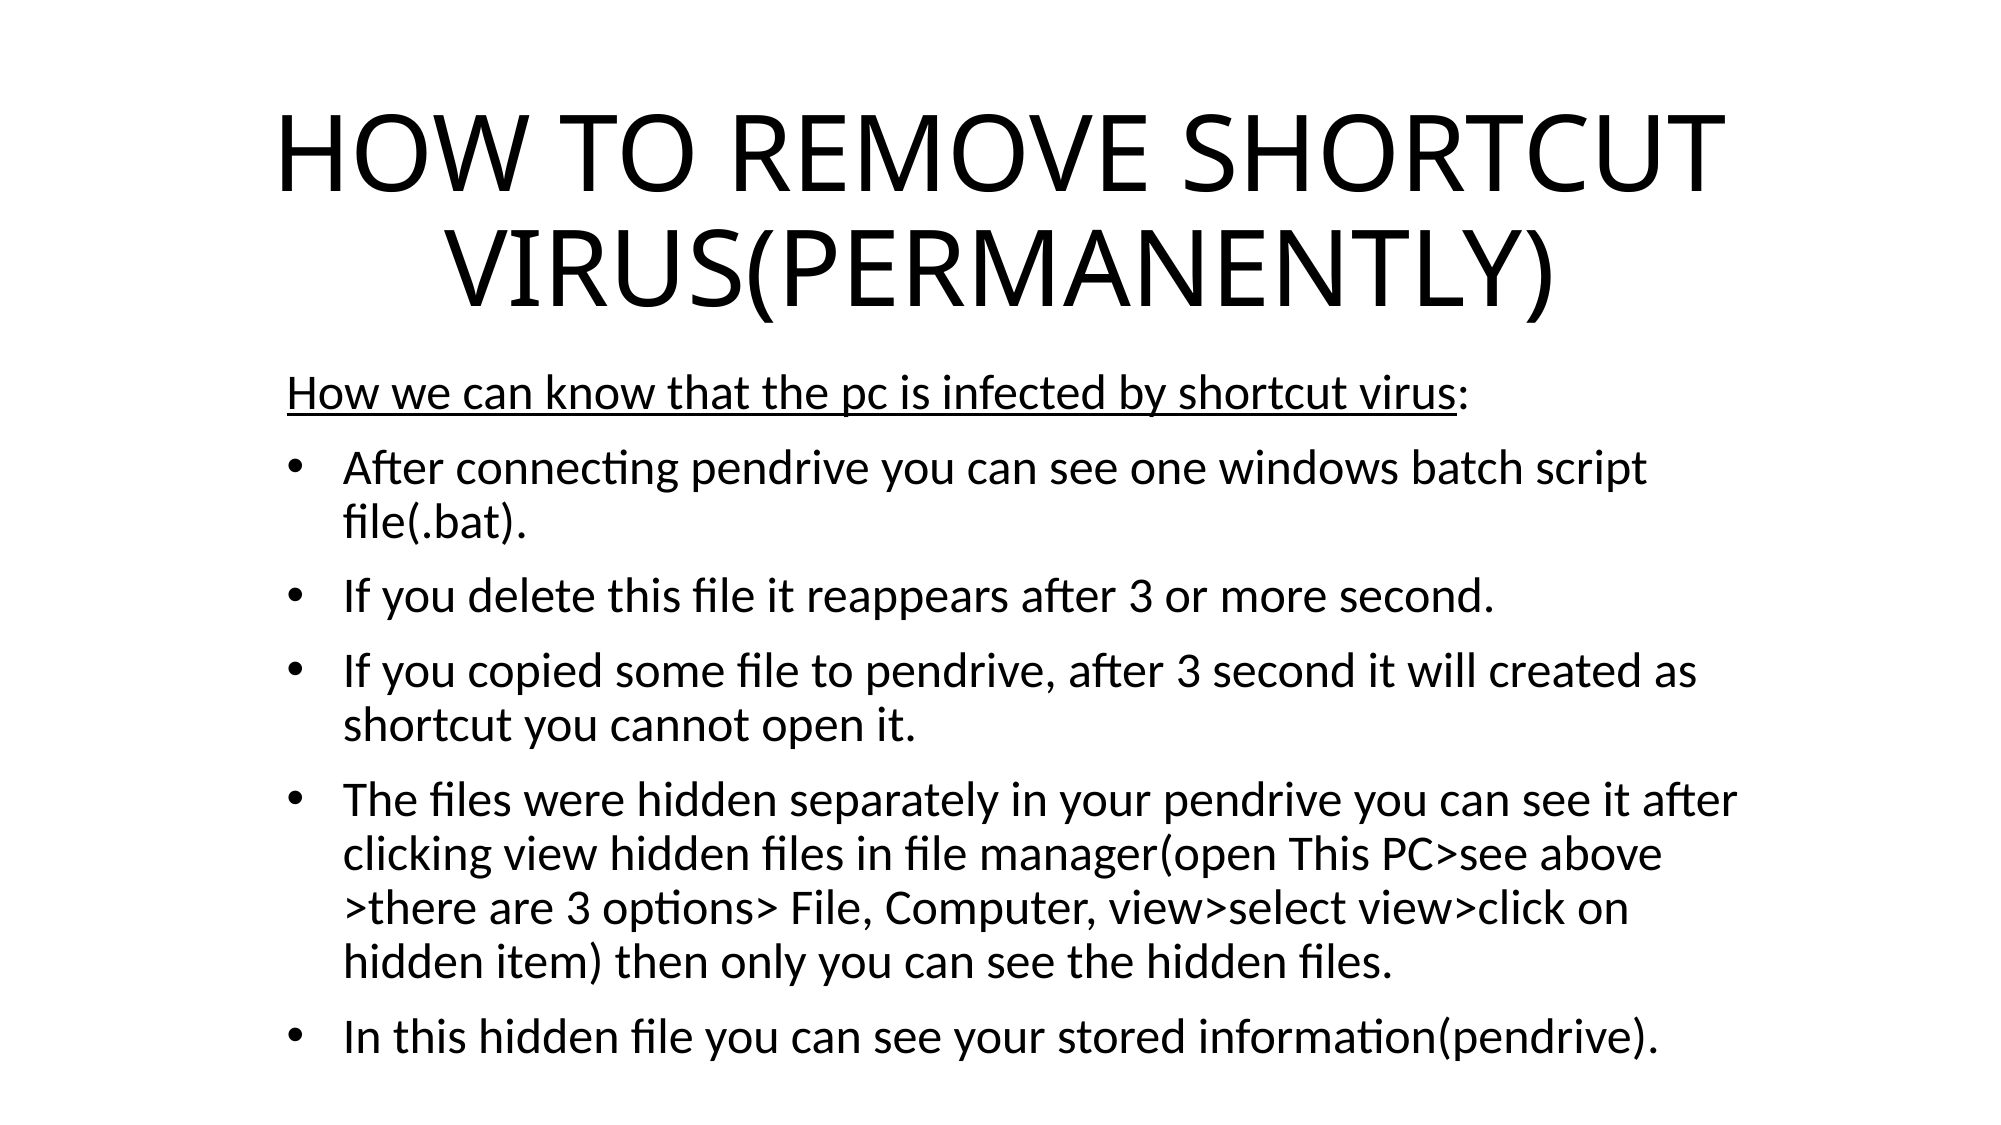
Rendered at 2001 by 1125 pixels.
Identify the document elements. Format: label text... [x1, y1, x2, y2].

subtitle How we can know that the pc is infected by shortcut virus: After connecting pendrive you can see one windows batch script file(.bat). If you delete this file it reappears after 3 or more second. If you copied some file to pendrive, after 3 second it will created as shortcut you cannot open it. The files were hidden separately in your pendrive you can see it after clicking view hidden files in file manager(open This PC>see above >there are 3 options> File, Computer, view>select view>click on hidden item) then only you can see the hidden files. In this hidden file you can see your stored information(pendrive). [271, 358, 1772, 1081]
title HOW TO REMOVE SHORTCUT VIRUS(PERMANENTLY) [249, 82, 1750, 337]
